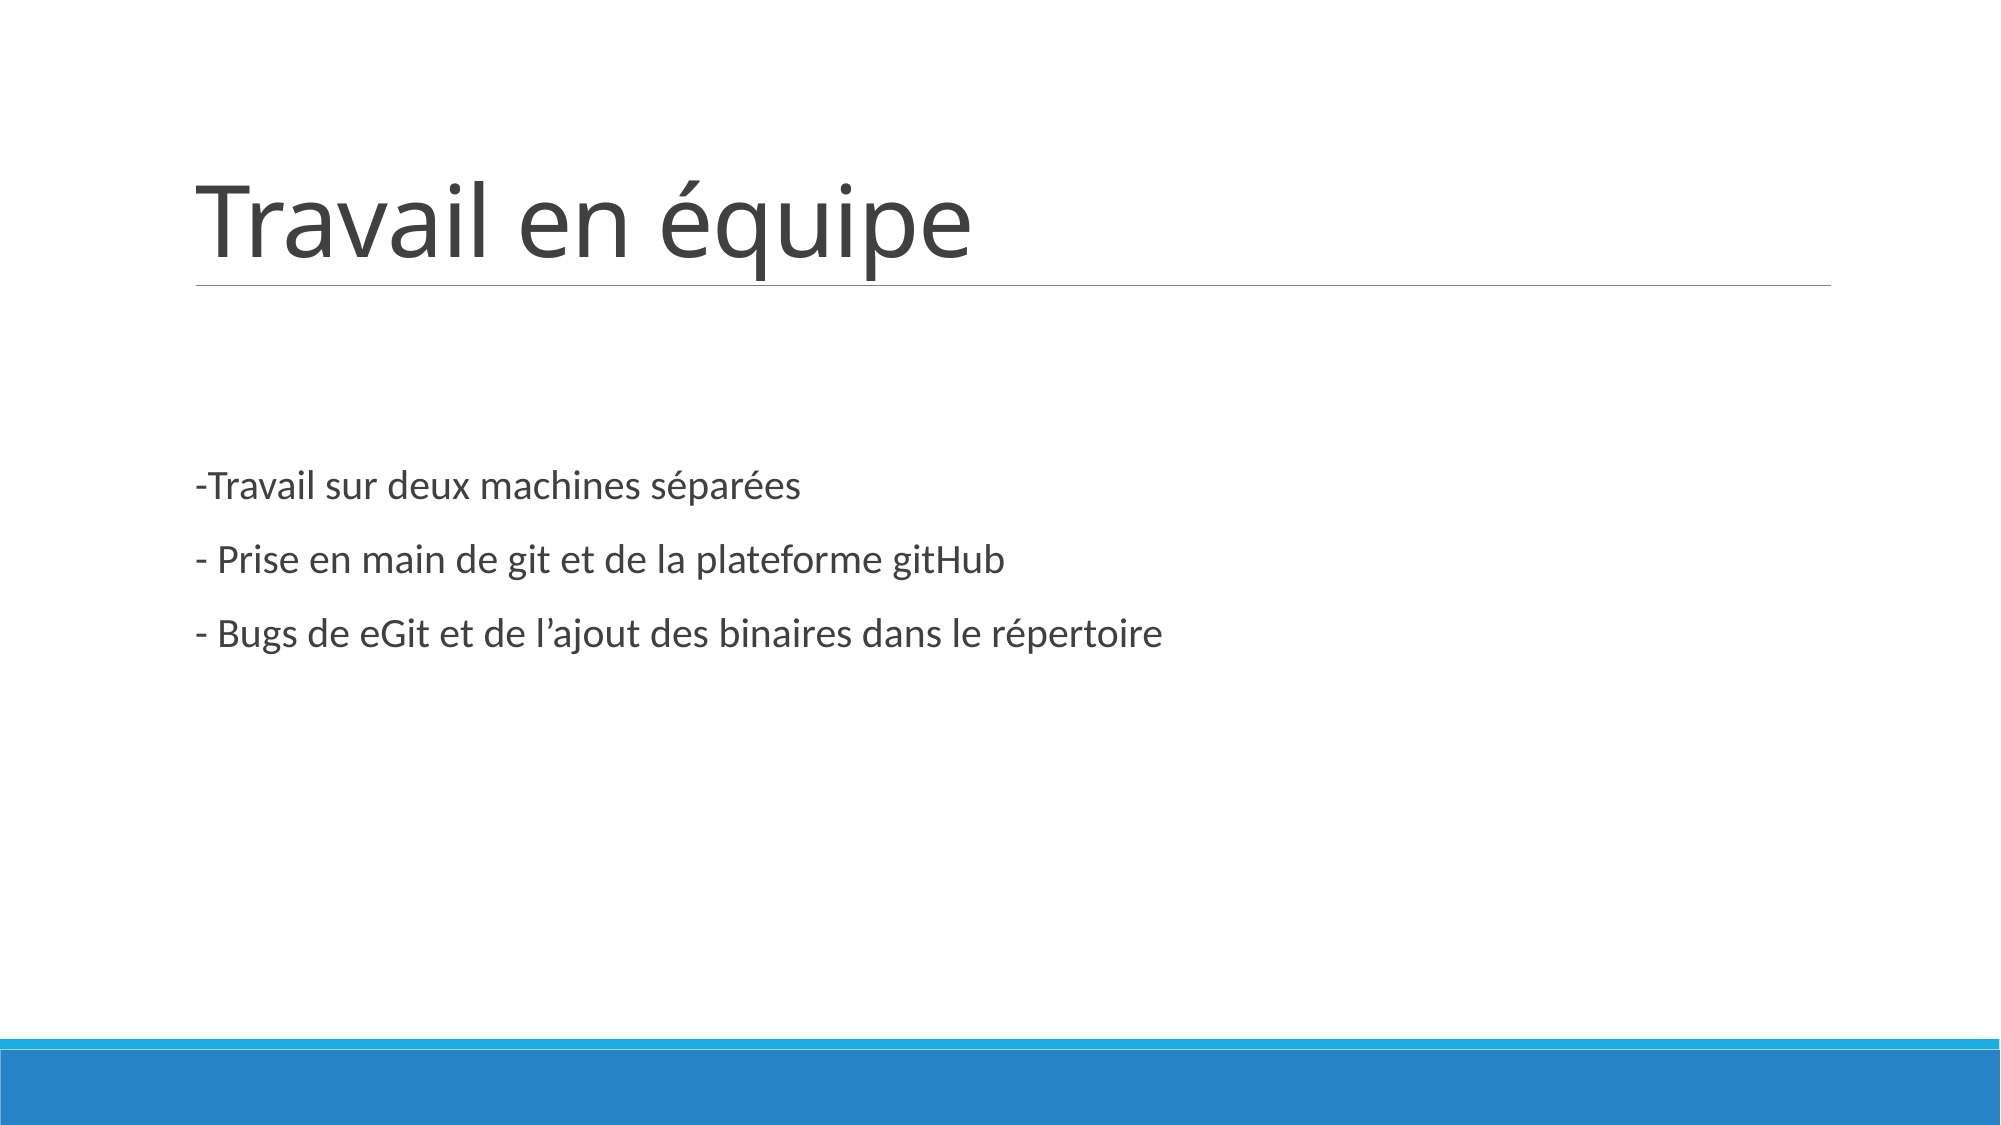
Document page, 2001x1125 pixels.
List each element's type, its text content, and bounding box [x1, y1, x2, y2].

list -Travail sur deux machines séparées - Prise en main de git et de la plateforme gitHub - Bugs de eGit et de l’ajout des binaires dans le répertoire [180, 302, 1830, 963]
title Travail en équipe [180, 47, 1830, 285]
